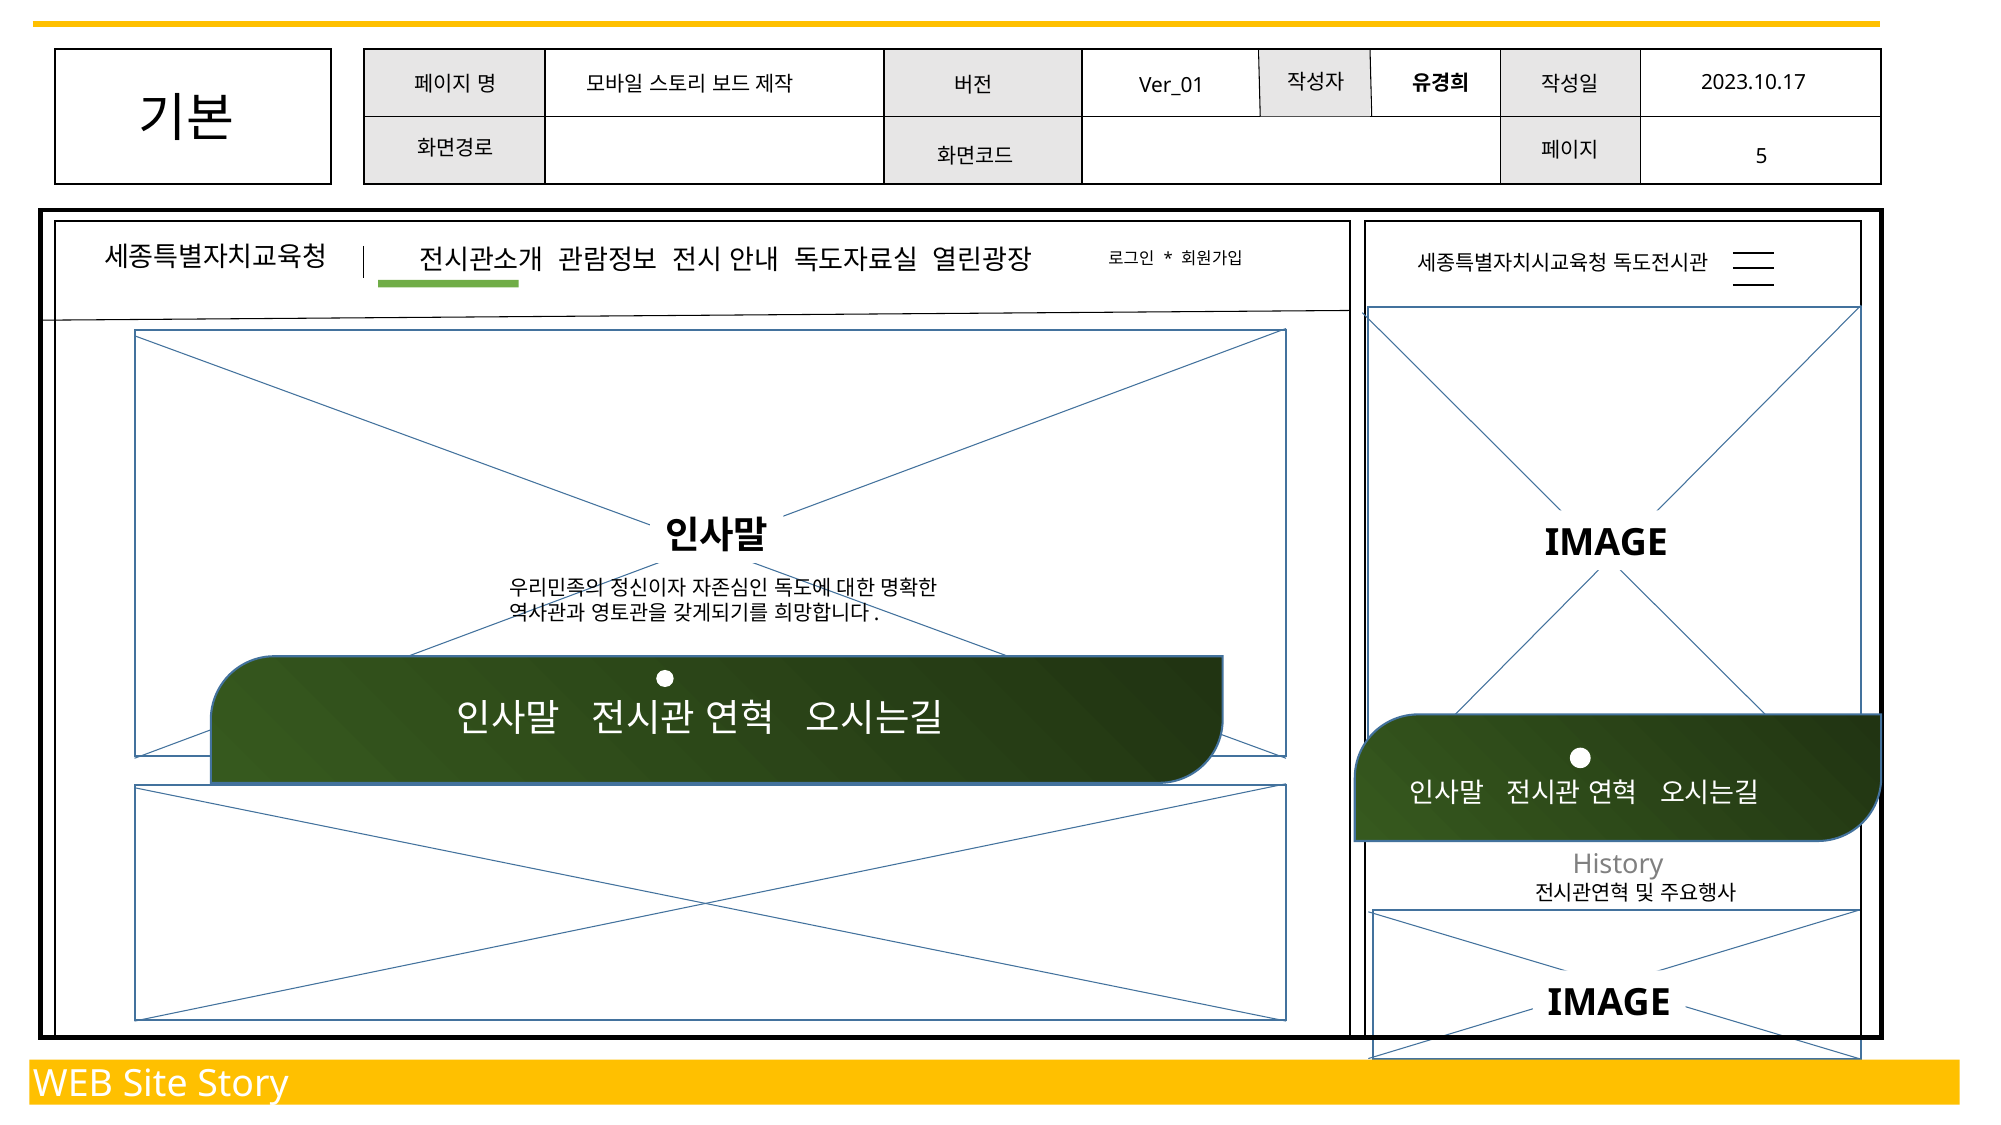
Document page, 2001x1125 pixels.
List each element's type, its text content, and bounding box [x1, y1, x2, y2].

text_box [1364, 220, 1862, 305]
text_box [54, 220, 1351, 310]
text_box [54, 48, 332, 185]
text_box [89, 231, 1260, 283]
text_box 5 [1740, 134, 1783, 175]
text_box 전시관연혁 및 주요행사 [1520, 872, 1752, 909]
text_box [54, 321, 1351, 1038]
text_box [1044, 209, 1882, 713]
text_box 화면코드 [922, 185, 1044, 220]
text_box [1862, 713, 1883, 808]
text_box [134, 783, 1287, 1021]
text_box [1362, 305, 1862, 811]
text_box [1364, 843, 1557, 1038]
text_box 인사말 전시관 연혁 오시는길 [1394, 768, 1875, 816]
text_box WEB Site Story [18, 1051, 502, 1112]
text_box History [1557, 839, 1679, 872]
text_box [1350, 242, 1776, 330]
text_box [39, 209, 1368, 1039]
text_box [363, 117, 1882, 185]
text_box [1679, 826, 1862, 909]
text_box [40, 310, 1351, 321]
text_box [1368, 909, 1862, 1060]
text_box [502, 1059, 1961, 1106]
text_box [363, 48, 1882, 116]
text_box 기본 [124, 77, 284, 155]
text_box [134, 328, 1287, 759]
text_box [1862, 791, 1882, 1039]
text_box [1353, 746, 1870, 843]
